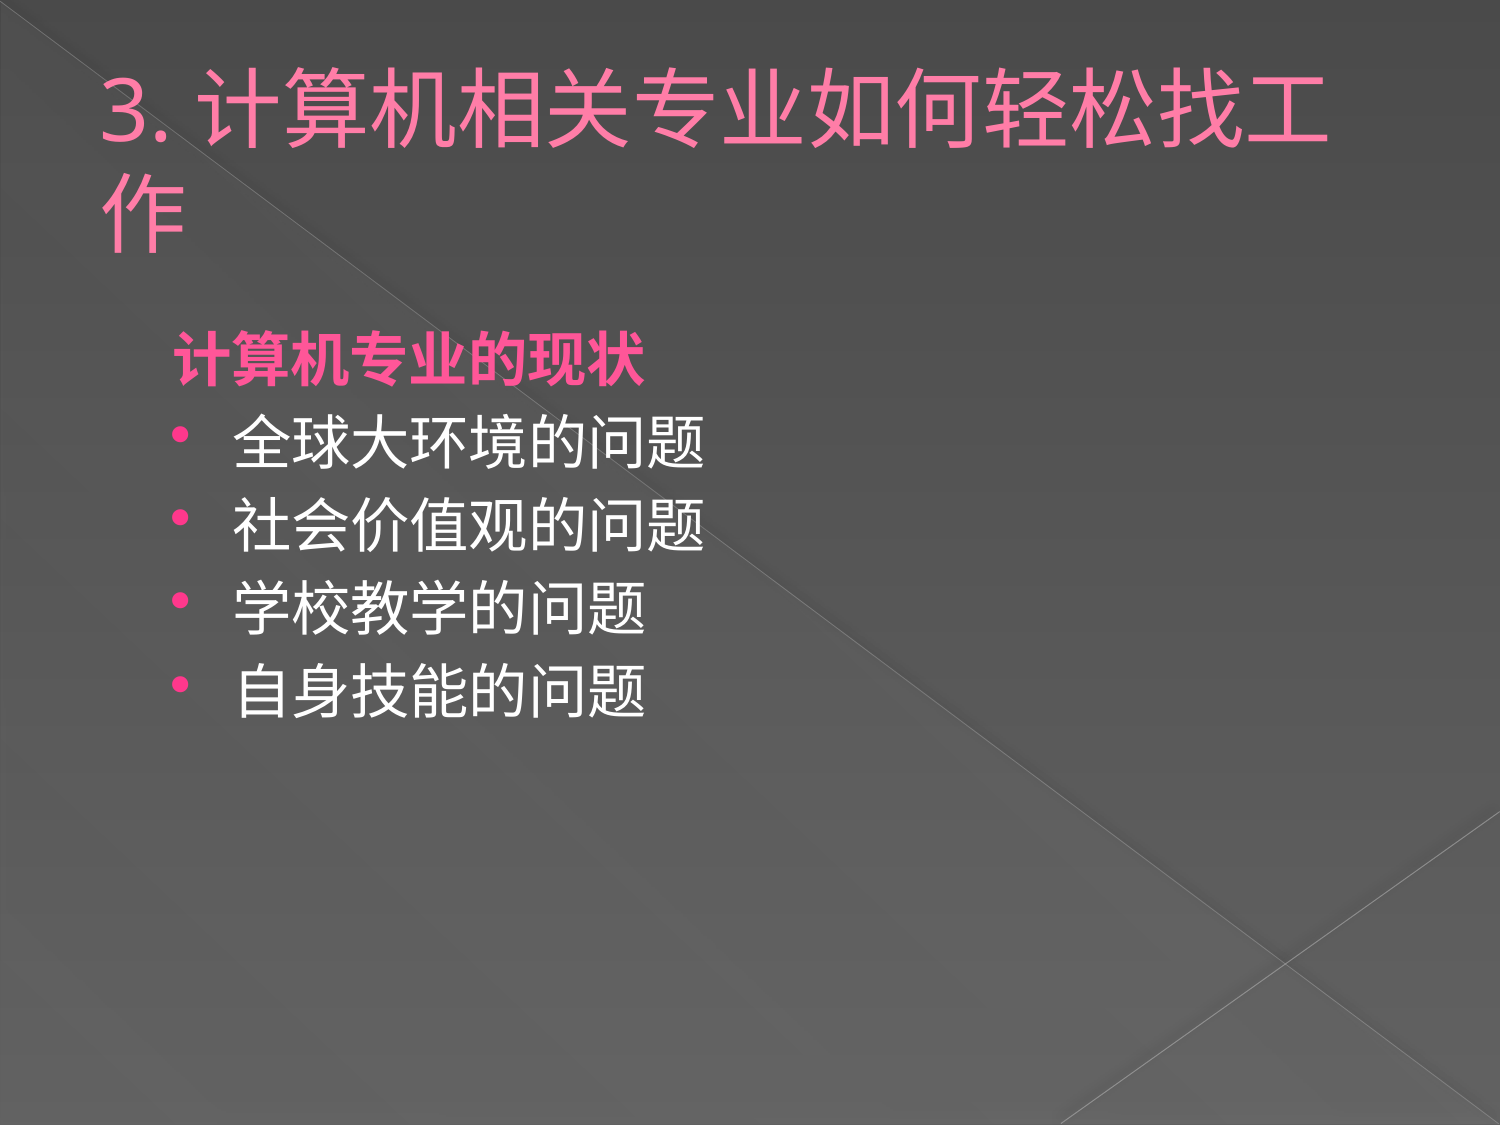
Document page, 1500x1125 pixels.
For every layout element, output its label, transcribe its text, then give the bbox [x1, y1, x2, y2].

title 3.计算机相关专业如何轻松找工作 [5, 43, 1431, 274]
list 计算机专业的现状 全球大环境的问题 社会价值观的问题 学校教学的问题 自身技能的问题 [147, 314, 1166, 734]
